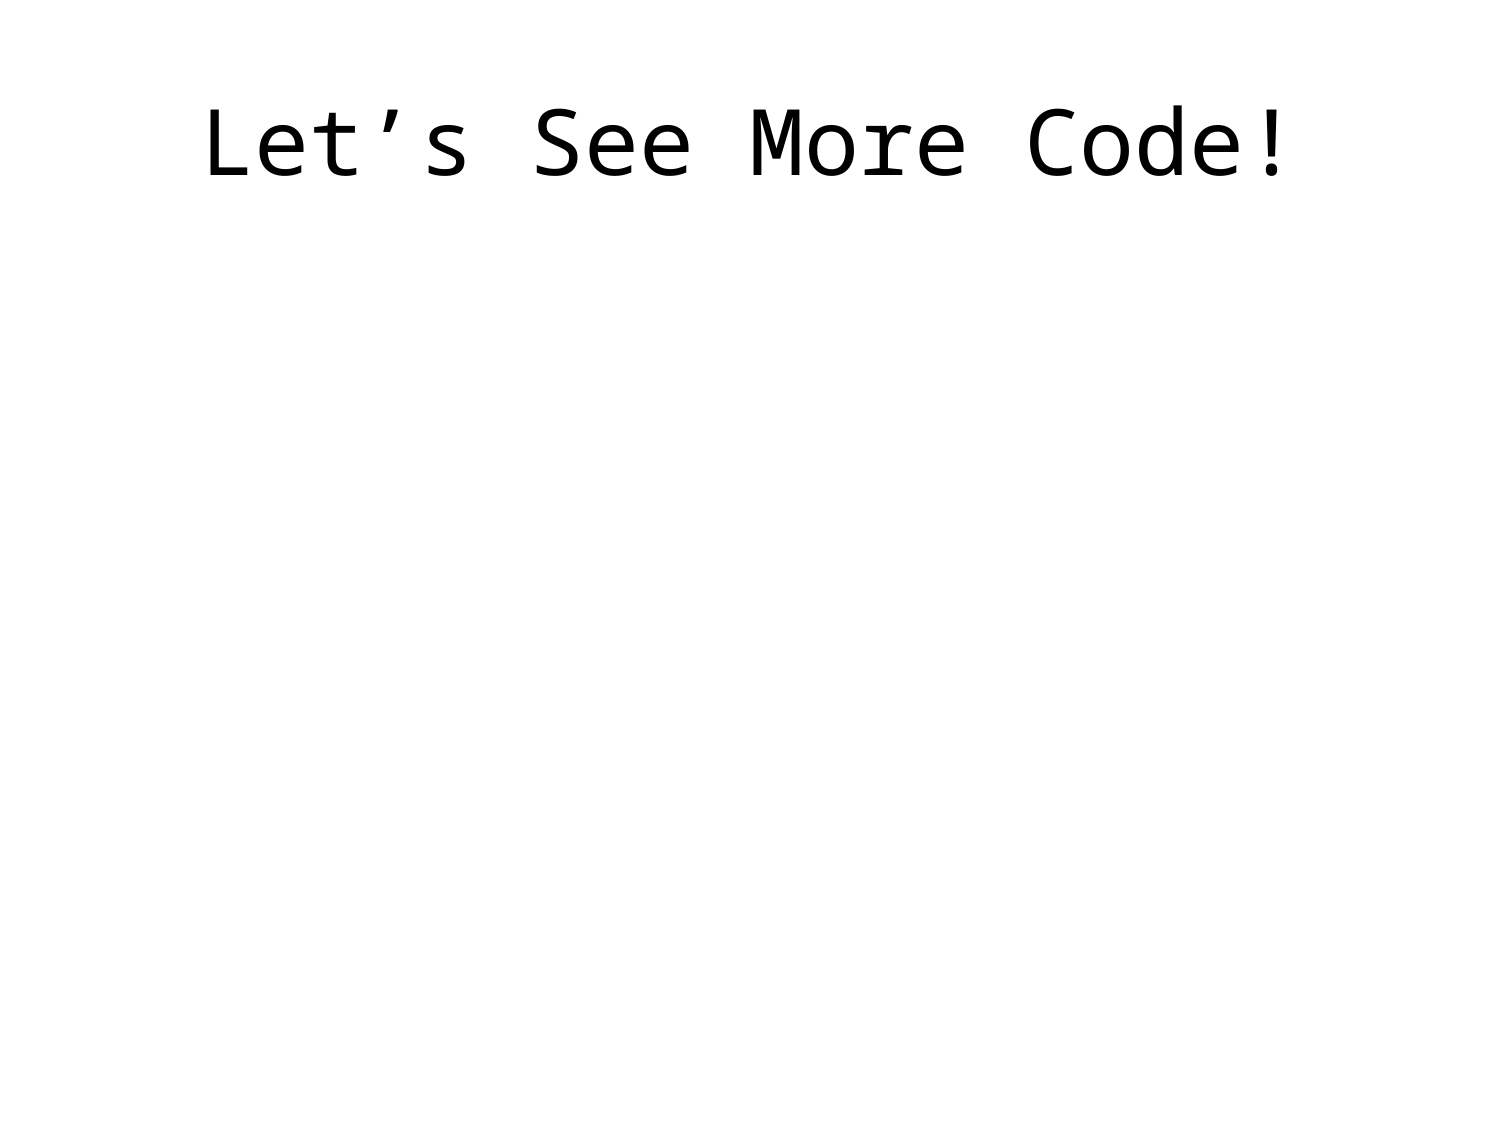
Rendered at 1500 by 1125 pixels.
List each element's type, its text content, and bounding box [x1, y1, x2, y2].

title Let’s See More Code! [75, 45, 1425, 233]
